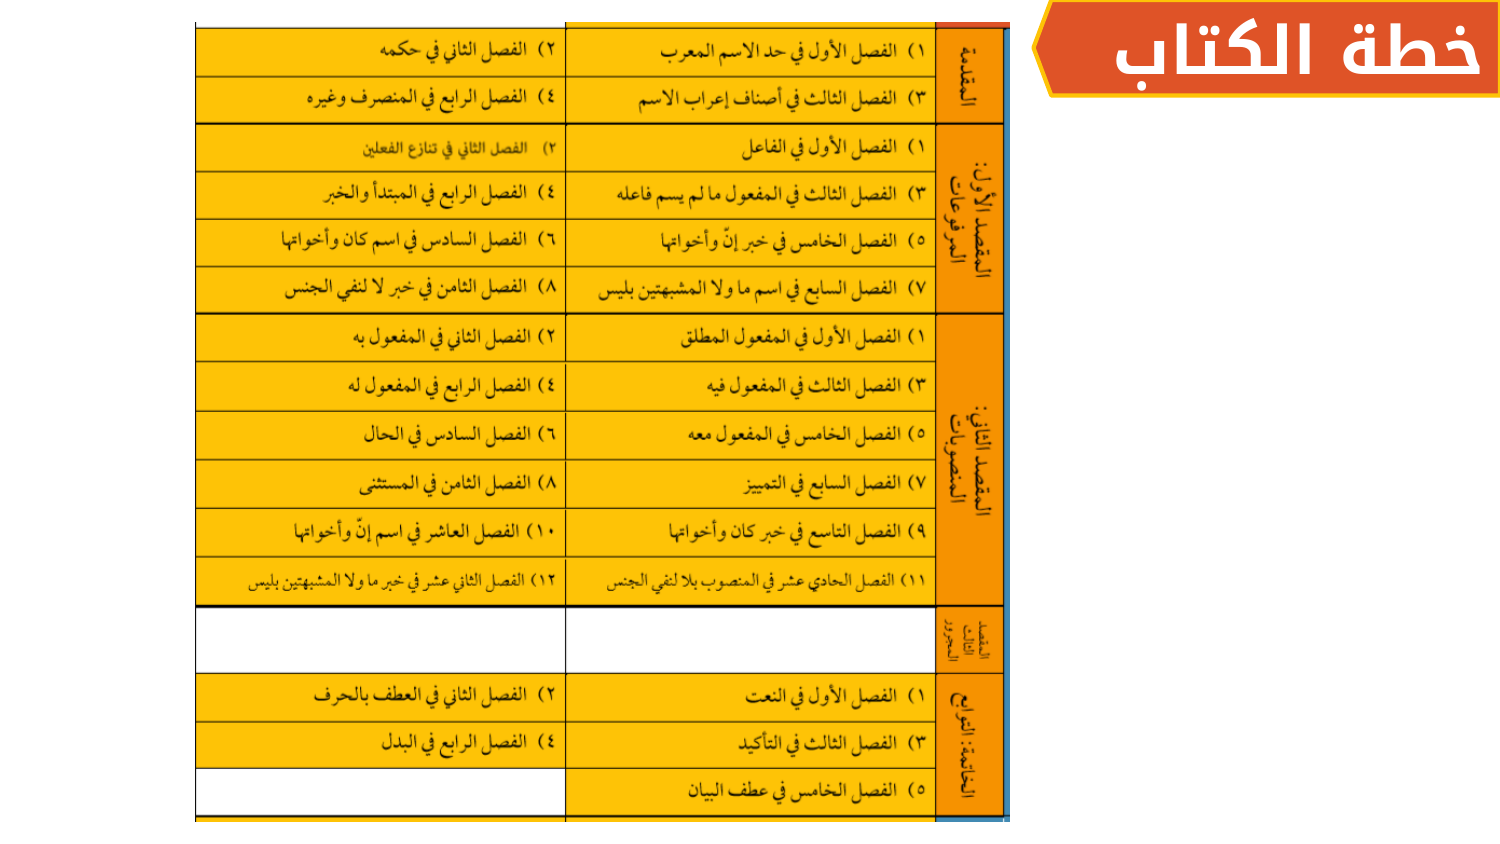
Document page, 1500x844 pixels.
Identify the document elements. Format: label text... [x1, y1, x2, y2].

picture [194, 21, 1011, 822]
text_box خطة الكتاب [1031, 0, 1500, 98]
